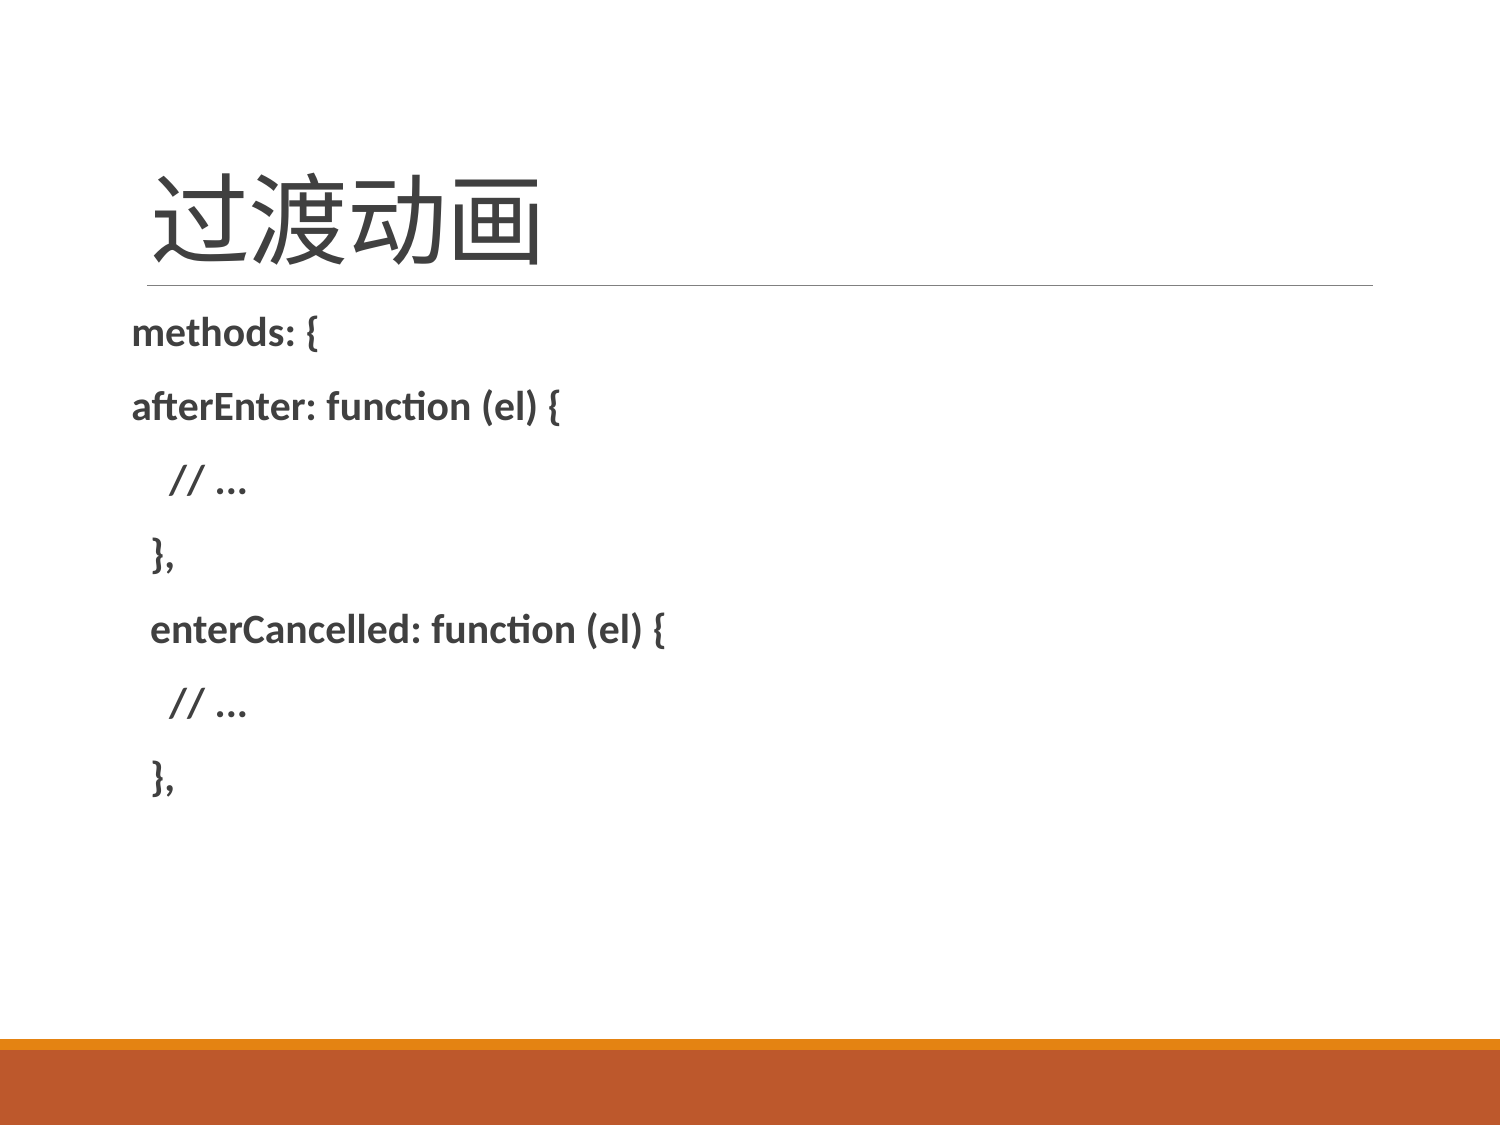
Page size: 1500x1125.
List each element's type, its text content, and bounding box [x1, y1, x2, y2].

title 过渡动画 [135, 47, 1373, 285]
list methods: { afterEnter: function (el) { // ... }, enterCancelled: function (el) { // ... }, [131, 302, 1369, 1125]
